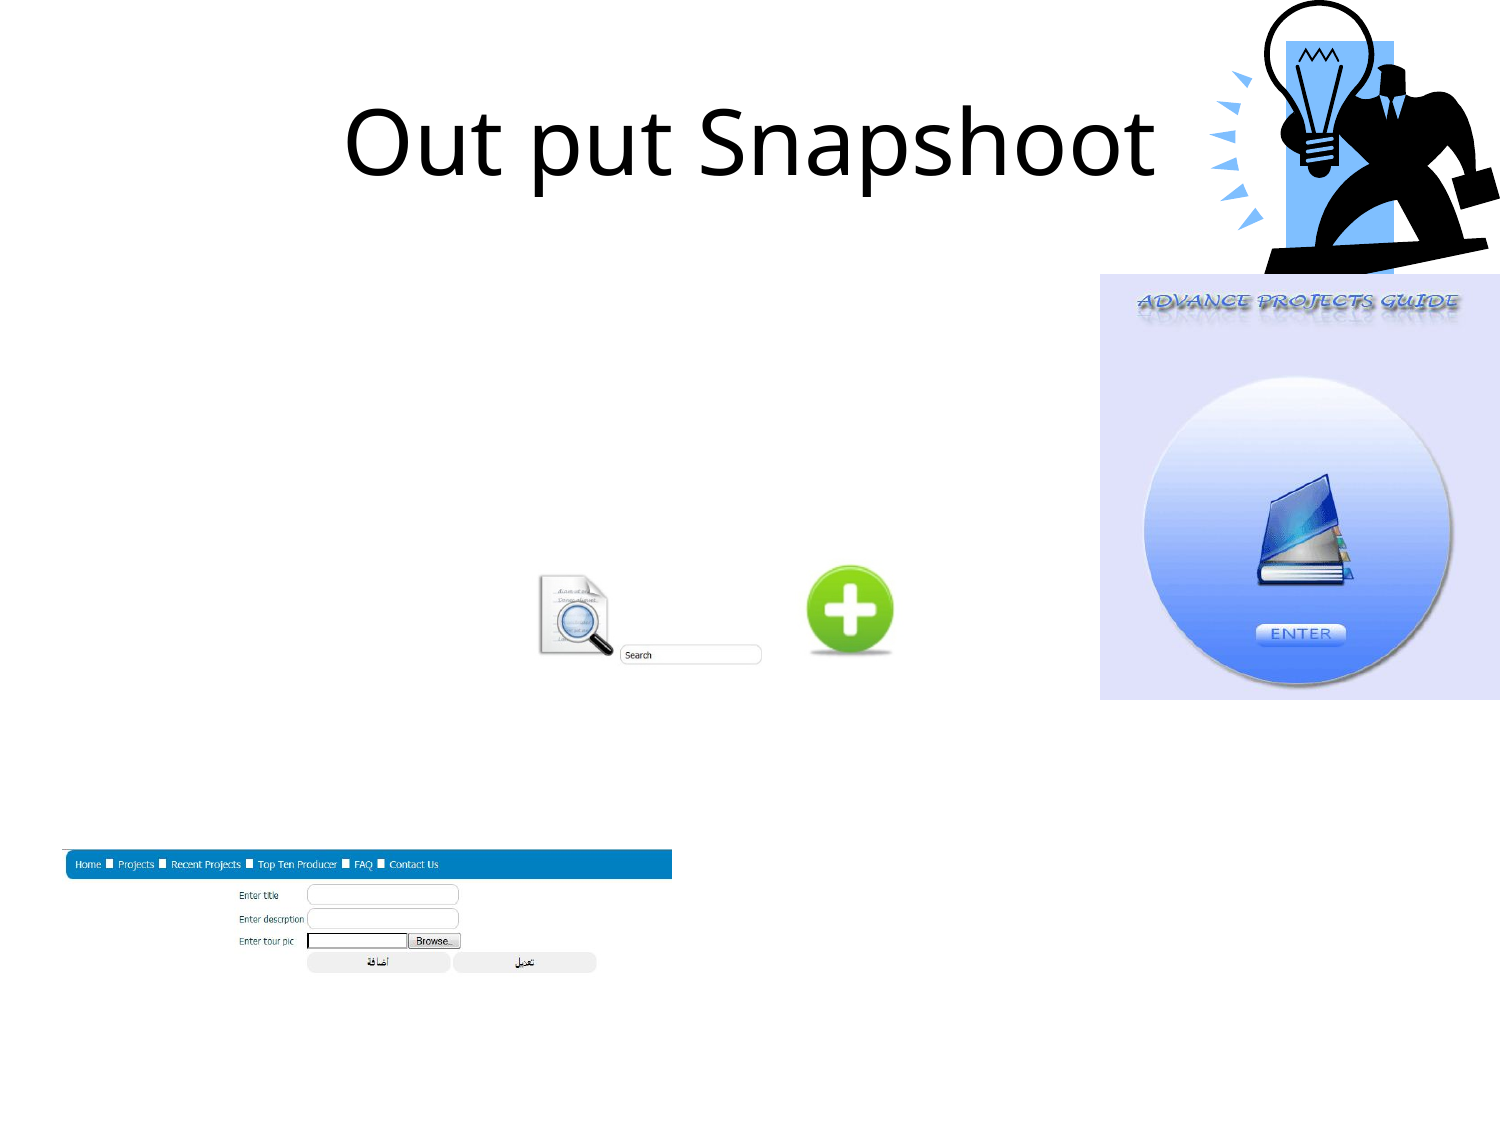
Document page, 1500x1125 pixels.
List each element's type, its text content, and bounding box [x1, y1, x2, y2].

picture [173, 862, 186, 869]
picture [264, 862, 278, 868]
picture [159, 858, 167, 868]
picture [280, 861, 294, 869]
picture [80, 861, 100, 869]
picture [62, 849, 673, 981]
picture [120, 861, 131, 867]
picture [133, 861, 155, 869]
picture [499, 537, 951, 711]
picture [188, 861, 202, 870]
picture [374, 858, 385, 868]
picture [397, 861, 423, 870]
picture [1099, 0, 1500, 701]
picture [360, 862, 367, 868]
picture [342, 858, 349, 868]
picture [297, 861, 314, 868]
title Out put Snapshoot [75, 45, 1203, 233]
picture [103, 857, 114, 868]
picture [246, 858, 255, 873]
picture [210, 861, 231, 870]
